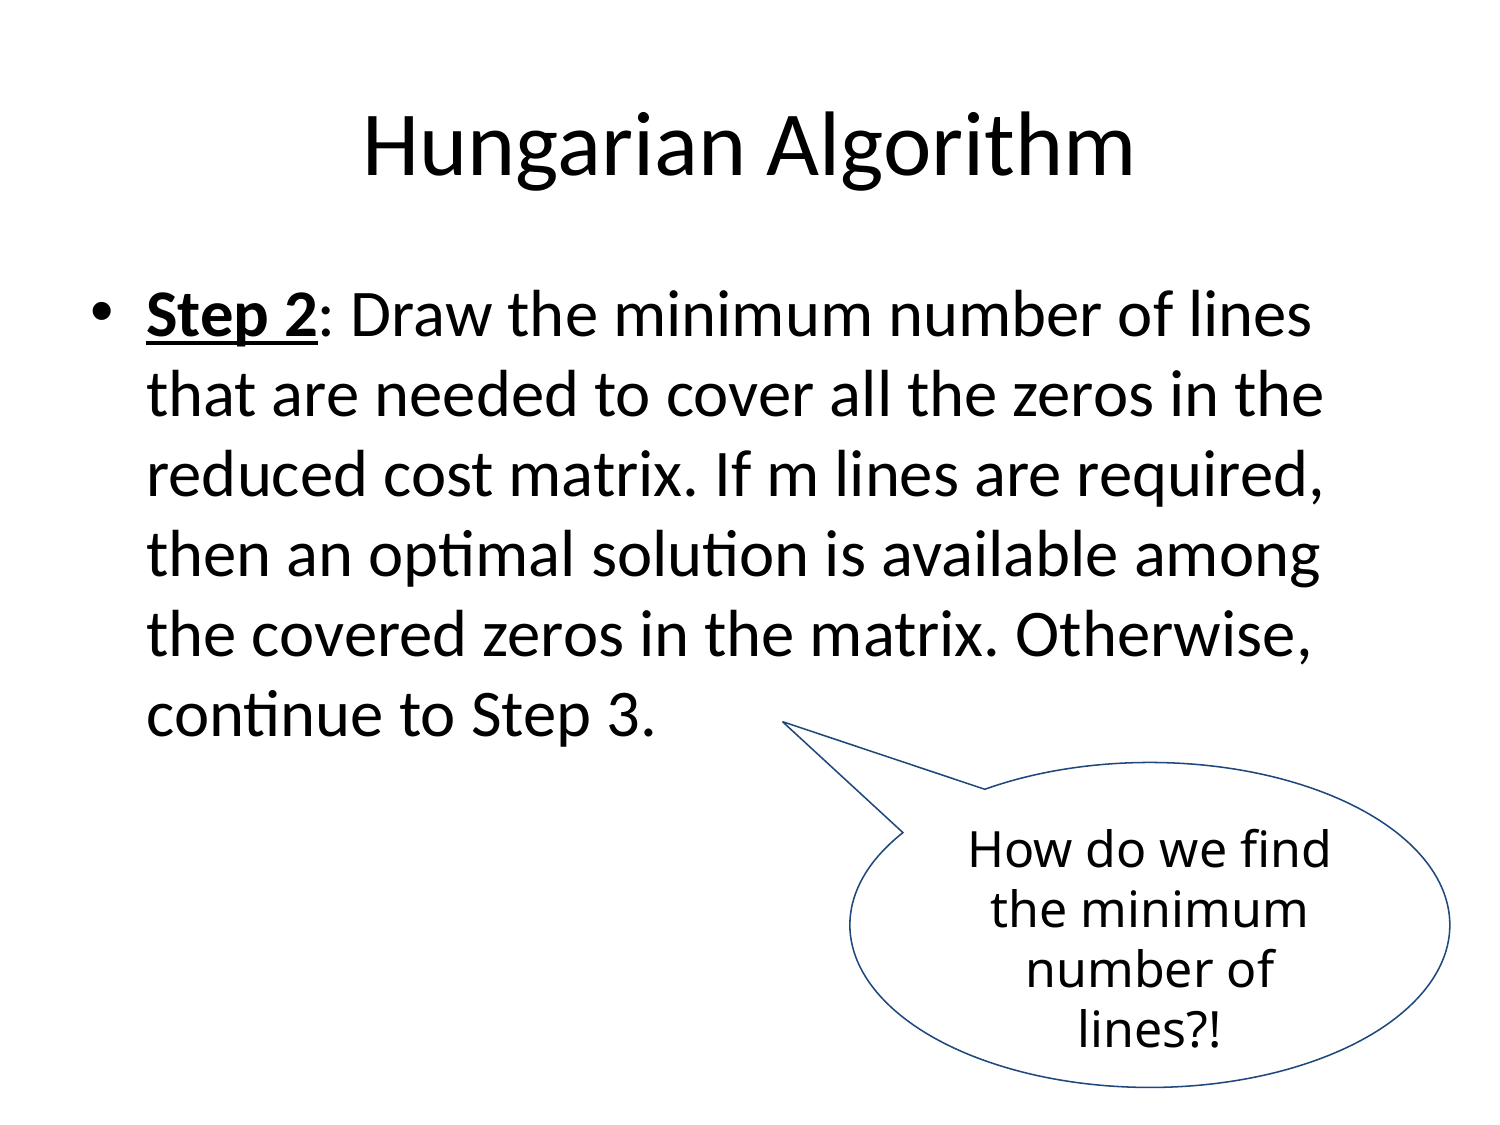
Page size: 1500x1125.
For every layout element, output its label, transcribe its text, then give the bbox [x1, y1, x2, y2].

title Hungarian Algorithm [75, 45, 1425, 233]
text_box How do we find the minimum number of lines?! [782, 721, 1450, 1088]
list Step 2: Draw the minimum number of lines that are needed to cover all the zeros in the reduced cost matrix. If m lines are required, then an optimal solution is available among the covered zeros in the matrix. Otherwise, continue to Step 3. [75, 262, 1425, 1005]
